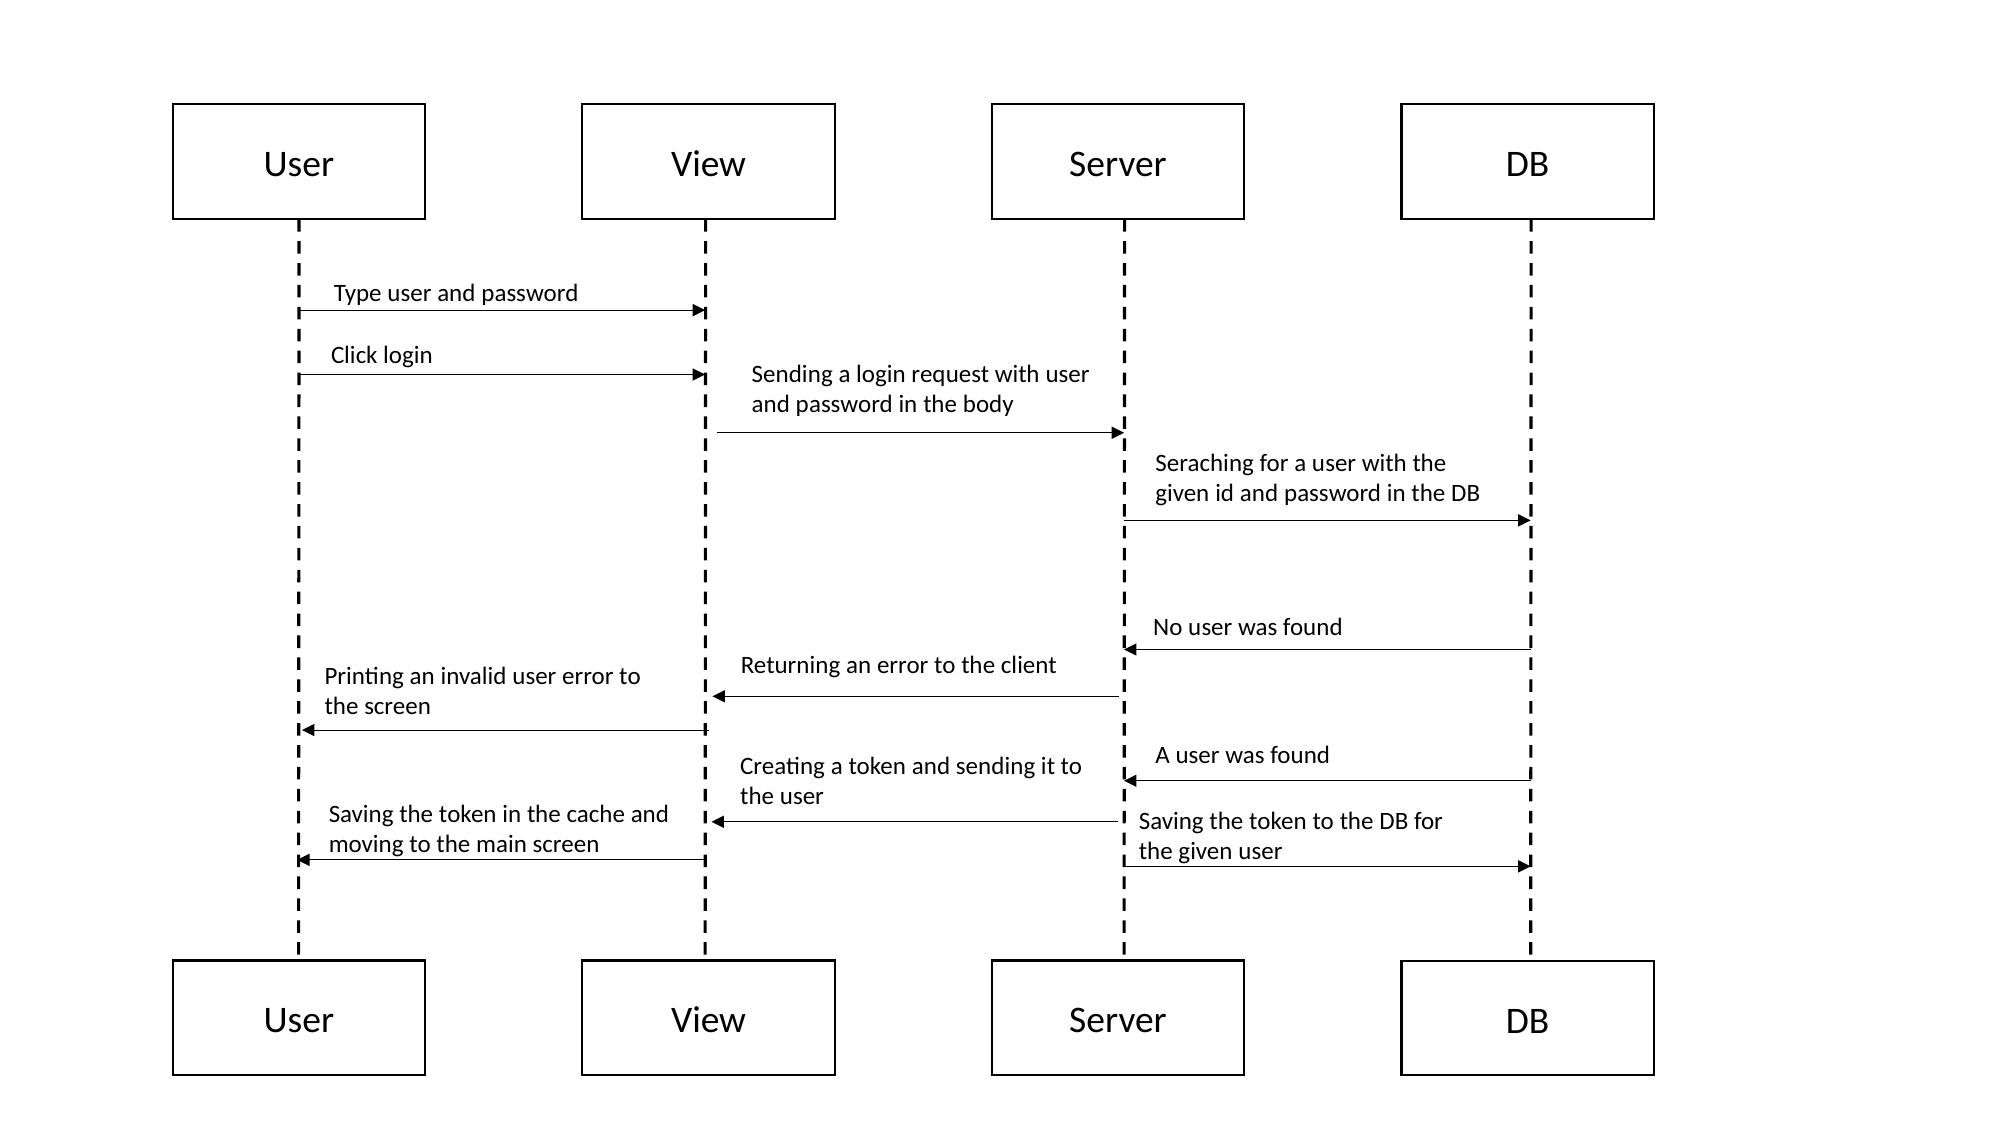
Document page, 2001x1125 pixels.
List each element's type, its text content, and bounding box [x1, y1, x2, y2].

text_box User [172, 103, 426, 220]
text_box Saving the token to the DB for the given user [1125, 867, 1498, 872]
text_box Saving the token to the DB for the given user [1125, 797, 1498, 866]
text_box Server [991, 959, 1245, 1076]
text_box No user was found [1138, 603, 1512, 648]
text_box Type user and password [318, 311, 693, 315]
text_box Returning an error to the client [726, 640, 1100, 686]
text_box Creating a token and sending it to the user [725, 741, 1099, 817]
text_box DB [1400, 960, 1655, 1076]
text_box Saving the token in the cache and moving to the main screen [314, 860, 688, 866]
text_box Printing an invalid user error to the screen [309, 652, 684, 728]
text_box View [581, 959, 836, 1076]
text_box Saving the token in the cache and moving to the main screen [314, 790, 688, 859]
text_box DB [1400, 103, 1655, 220]
text_box User [172, 959, 426, 1076]
text_box Sending a login request with user and password in the body [736, 350, 1111, 425]
text_box Click login [316, 330, 690, 374]
text_box Seraching for a user with the given id and password in the DB [1140, 438, 1514, 514]
text_box A user was found [1140, 730, 1514, 776]
text_box Type user and password [318, 269, 693, 310]
text_box Server [991, 103, 1245, 220]
text_box View [581, 103, 836, 220]
